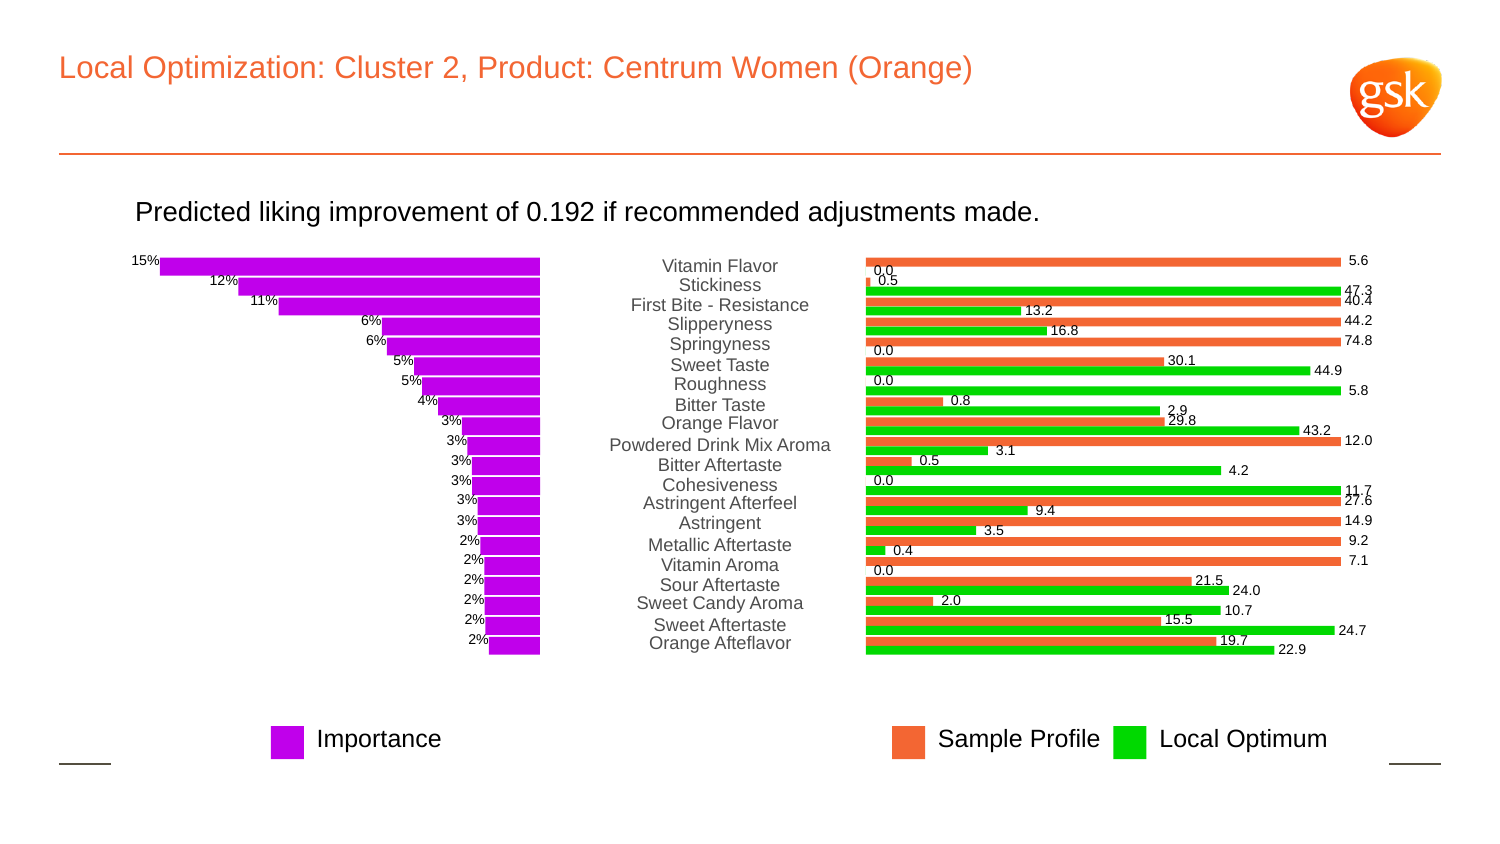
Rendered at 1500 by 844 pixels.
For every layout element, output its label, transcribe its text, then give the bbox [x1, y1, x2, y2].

picture [1333, 38, 1457, 157]
title Local Optimization: Cluster 2, Product: Centrum Women (Orange) [58, 47, 1302, 86]
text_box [112, 194, 1388, 796]
